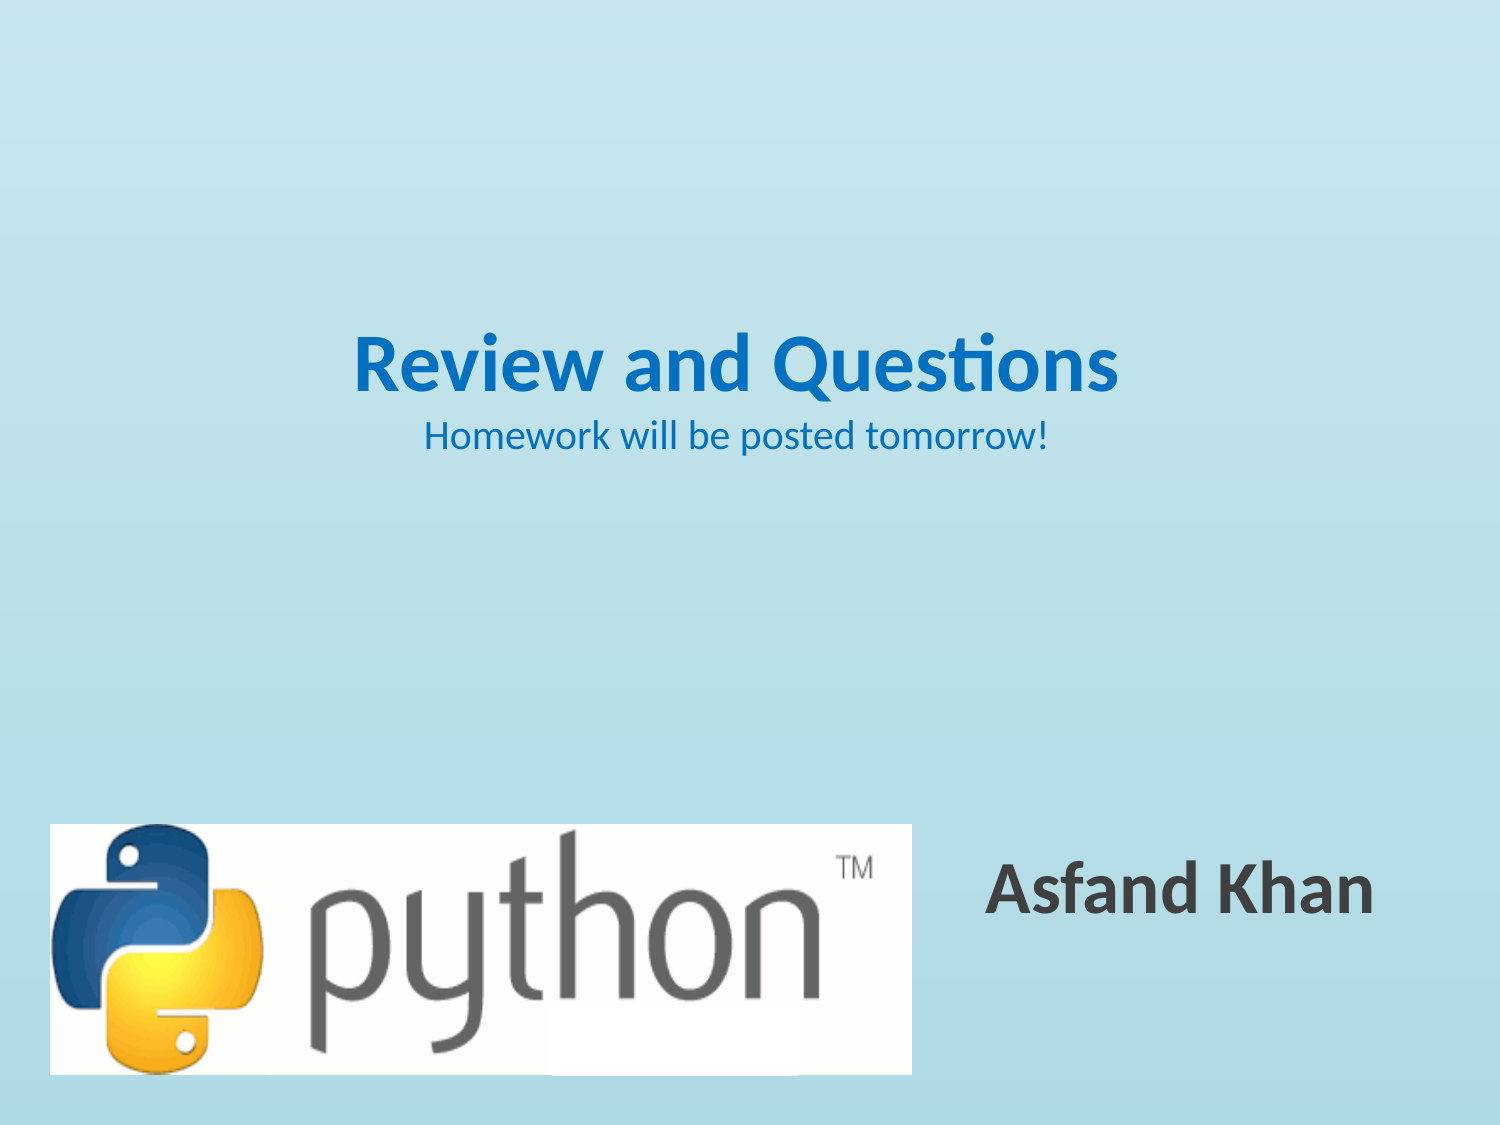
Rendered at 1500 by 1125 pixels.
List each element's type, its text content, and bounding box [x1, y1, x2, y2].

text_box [49, 824, 912, 1075]
text_box Review and Questions Homework will be posted tomorrow! [99, 262, 1375, 503]
subtitle Asfand Khan [912, 831, 1500, 1068]
